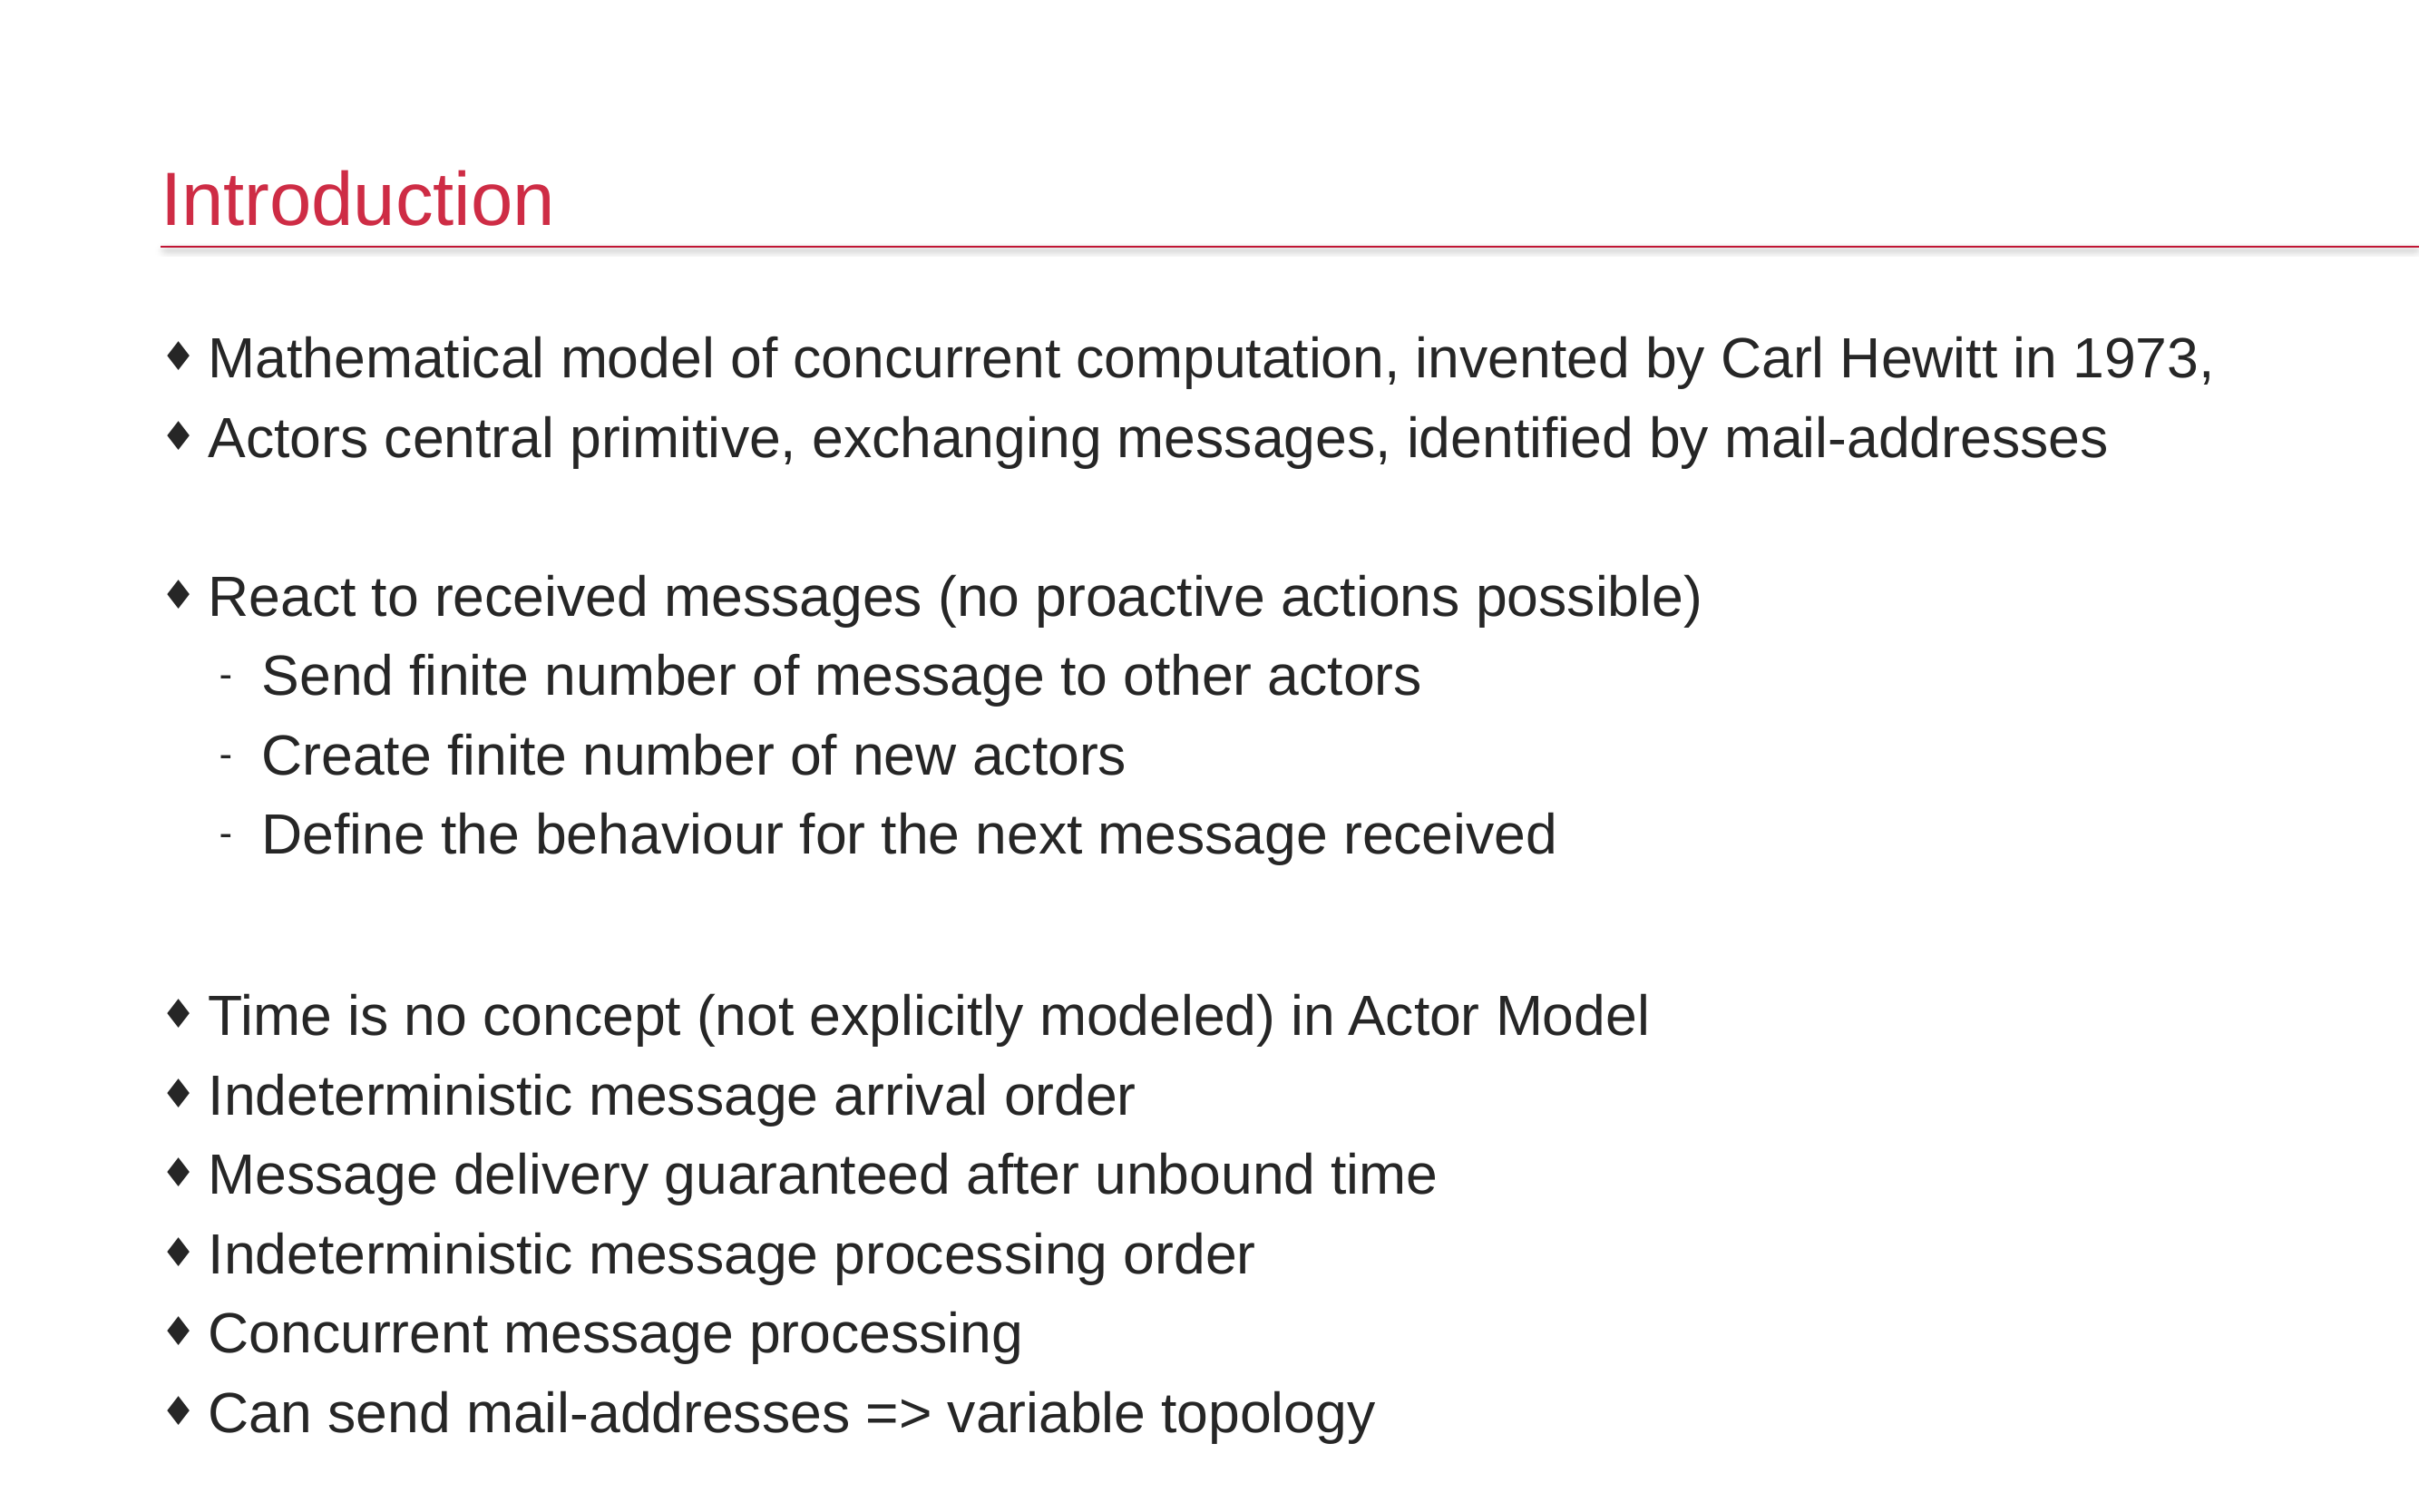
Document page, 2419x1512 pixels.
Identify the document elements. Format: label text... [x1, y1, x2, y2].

title Introduction [161, 0, 1928, 241]
list Mathematical model of concurrent computation, invented by Carl Hewitt in 1973, Actors central primitive, exchanging messages, identified by mail-addresses React to received messages (no proactive actions possible) Send finite number of message to other actors Create finite number of new actors Define the behaviour for the next message received Time is no concept (not explicitly modeled) in Actor Model Indeterministic message arrival order Message delivery guaranteed after unbound time Indeterministic message processing order Concurrent message processing Can send mail-addresses => variable topology [161, 321, 2236, 1377]
